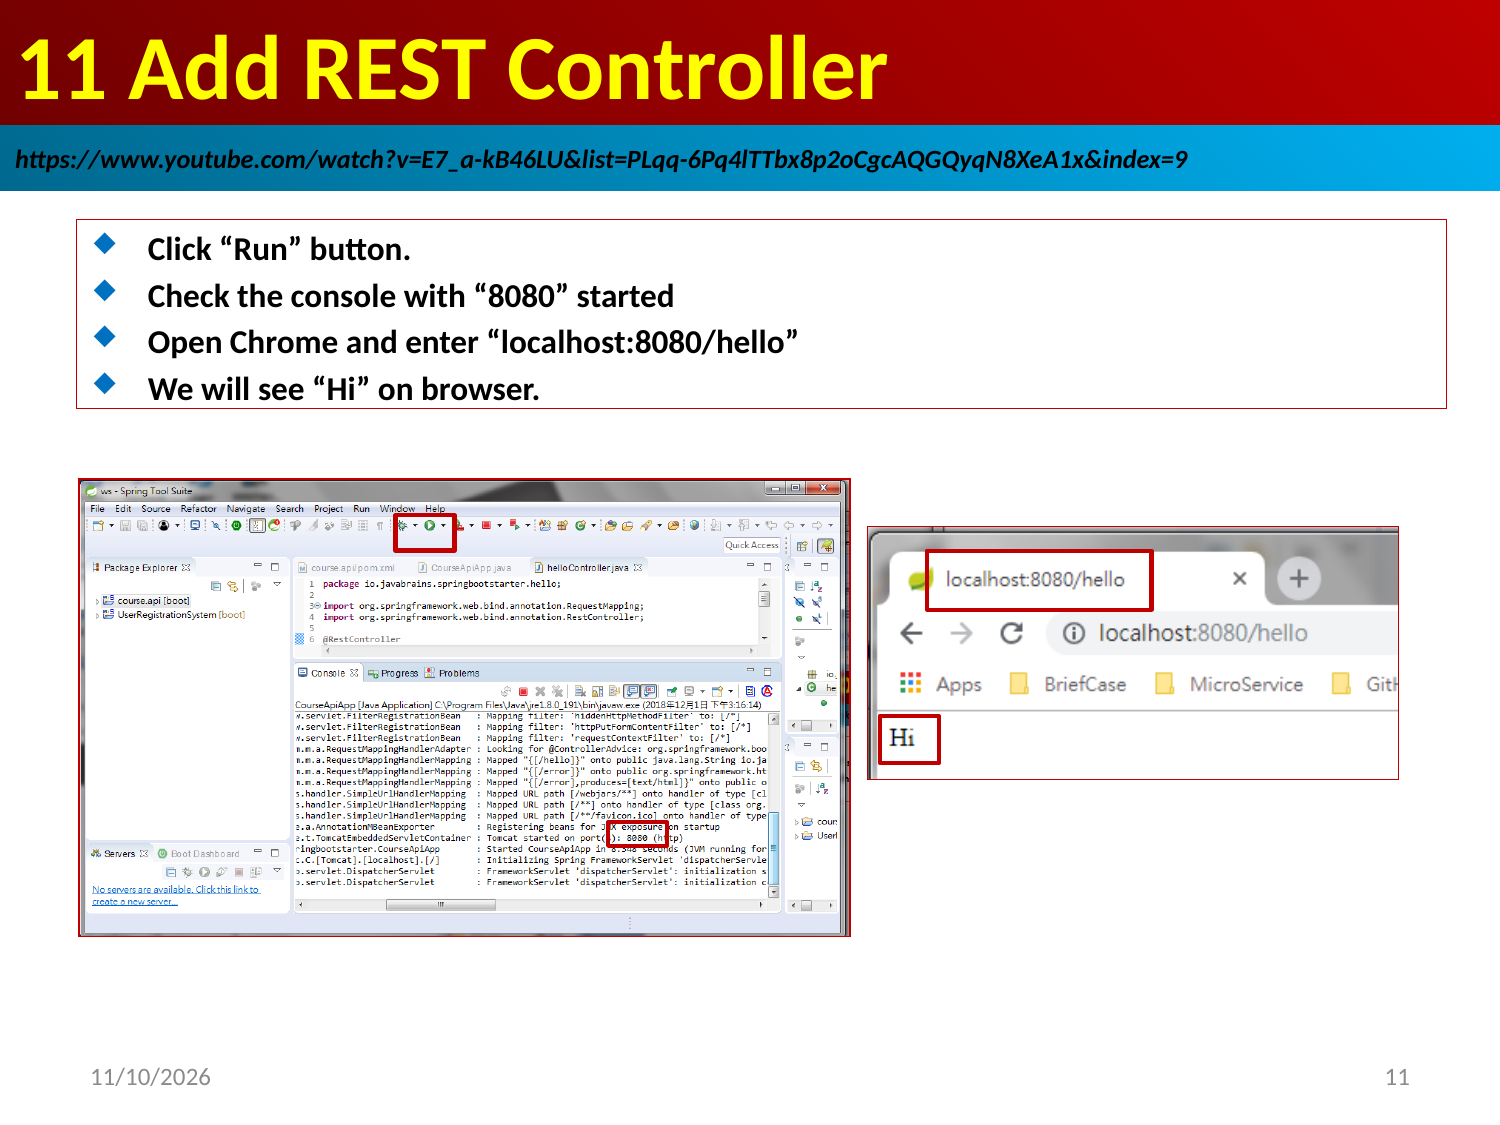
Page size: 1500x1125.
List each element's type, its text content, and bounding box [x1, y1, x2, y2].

text_box https://www.youtube.com/watch?v=E7_a-kB46LU&list=PLqq-6Pq4lTTbx8p2oCgcAQGQyqN8XeA1x&index=9 [0, 125, 1500, 191]
title 11 Add REST Controller [0, 0, 1500, 125]
slide_number 11 [1074, 1042, 1425, 1109]
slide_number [75, 1042, 425, 1109]
picture [79, 479, 850, 937]
picture [867, 526, 1398, 779]
subtitle Click “Run” button. Check the console with “8080” started Open Chrome and enter “localhost:8080/hello” We will see “Hi” on browser. [76, 219, 1447, 409]
